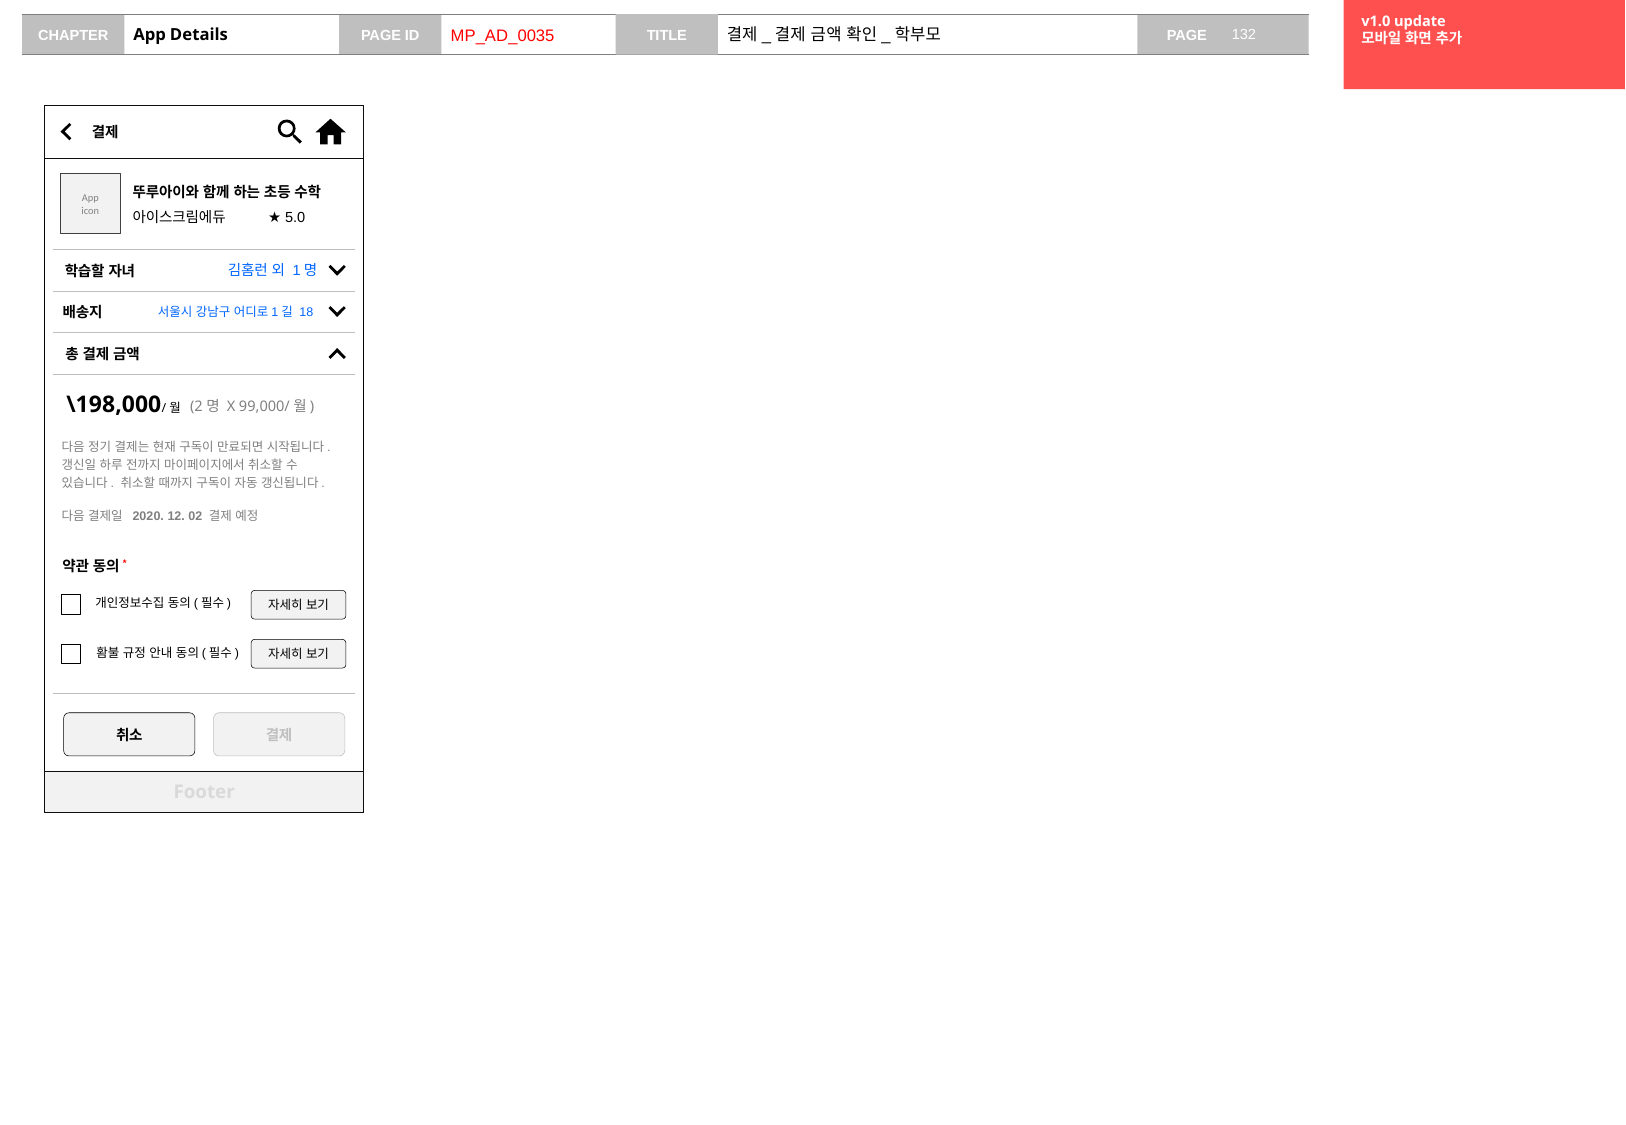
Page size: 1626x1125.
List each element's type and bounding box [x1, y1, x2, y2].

text_box [1343, 0, 1625, 90]
list [717, 16, 1138, 53]
title [124, 16, 340, 53]
text_box [43, 103, 366, 814]
list [441, 16, 616, 53]
